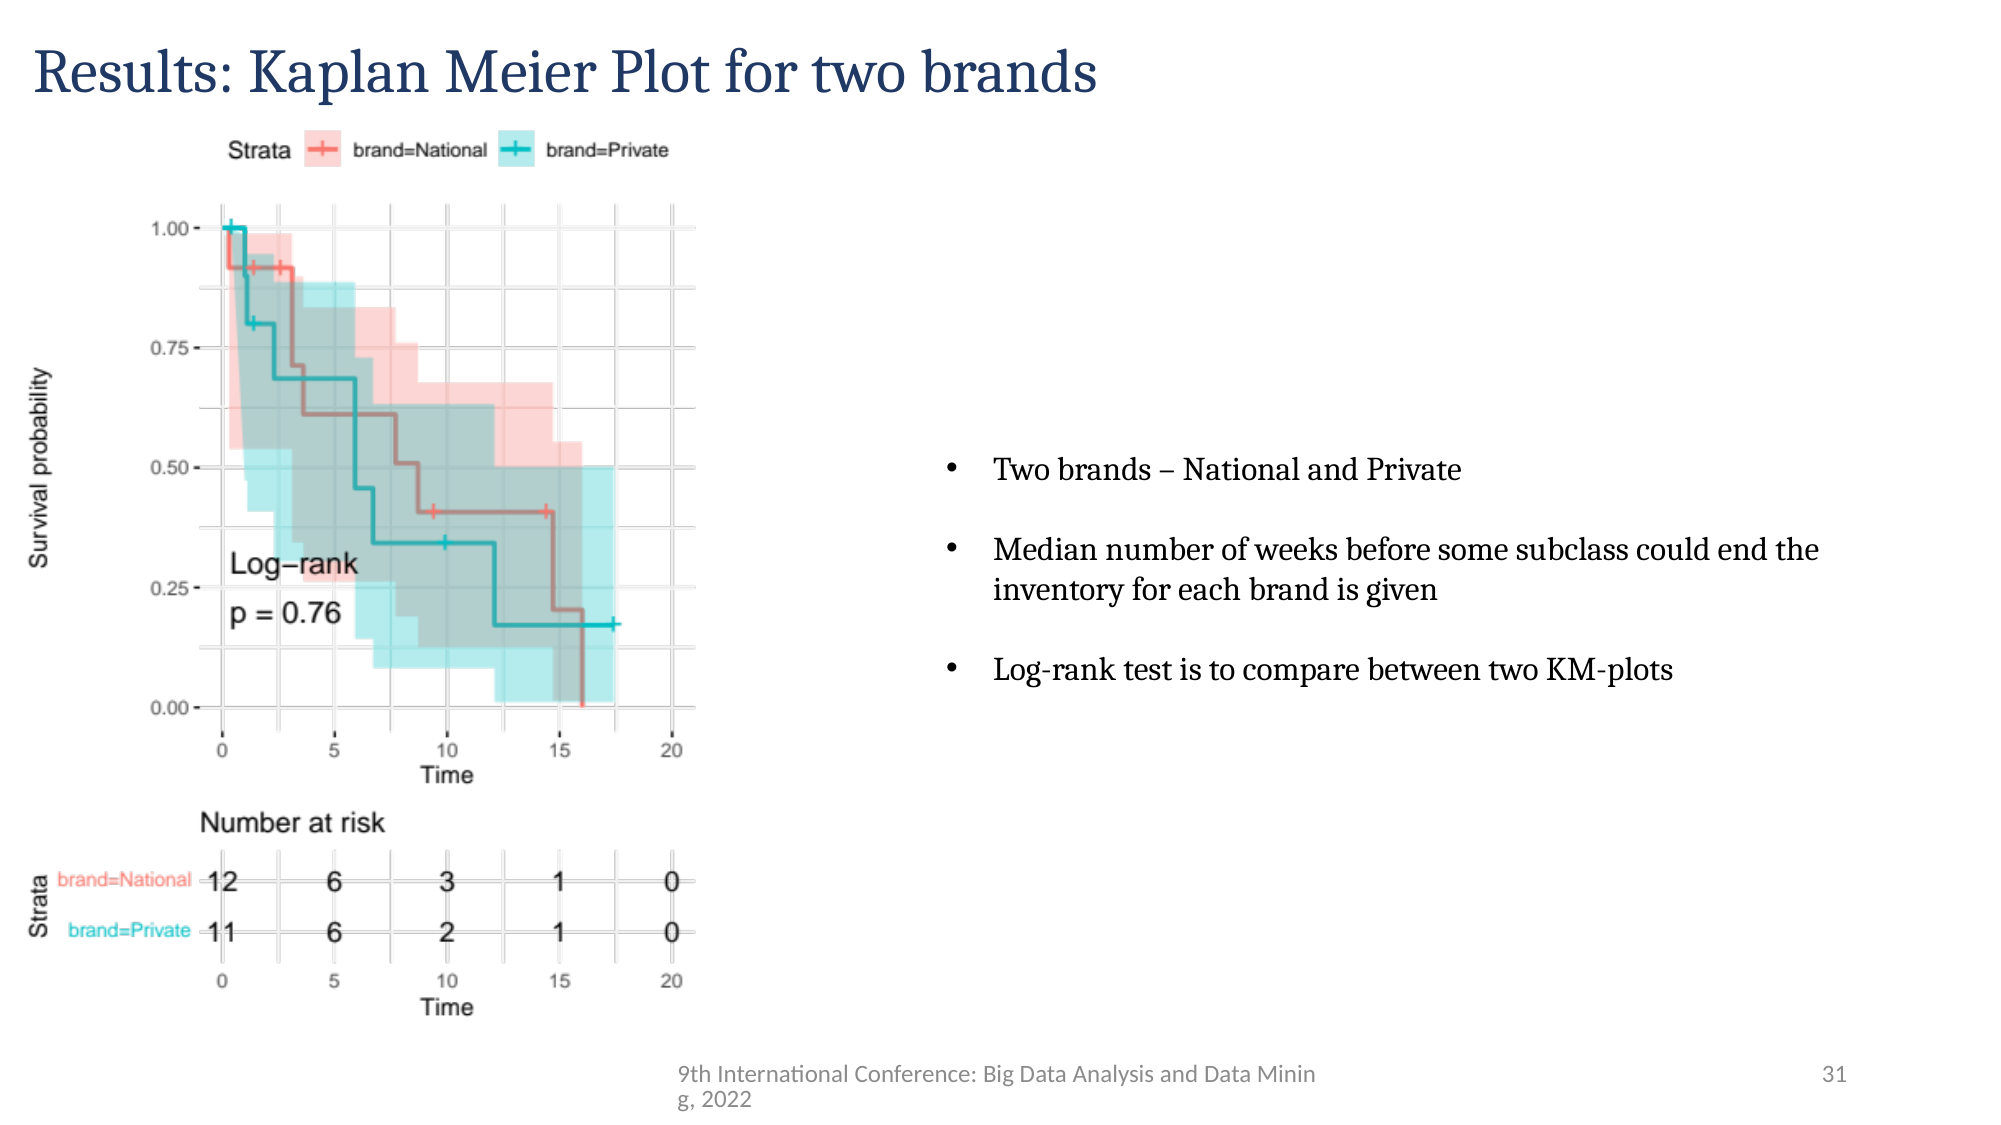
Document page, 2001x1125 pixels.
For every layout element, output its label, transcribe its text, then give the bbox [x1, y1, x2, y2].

text_box Two brands – National and Private Median number of weeks before some subclass could end the inventory for each brand is given Log-rank test is to compare between two KM-plots [931, 440, 1894, 695]
footer 9th International Conference: Big Data Analysis and Data Mining, 2022 [662, 1042, 1338, 1103]
picture [18, 108, 704, 1030]
title Results: Kaplan Meier Plot for two brands [18, 30, 1744, 249]
slide_number 31 [1412, 1042, 1863, 1103]
